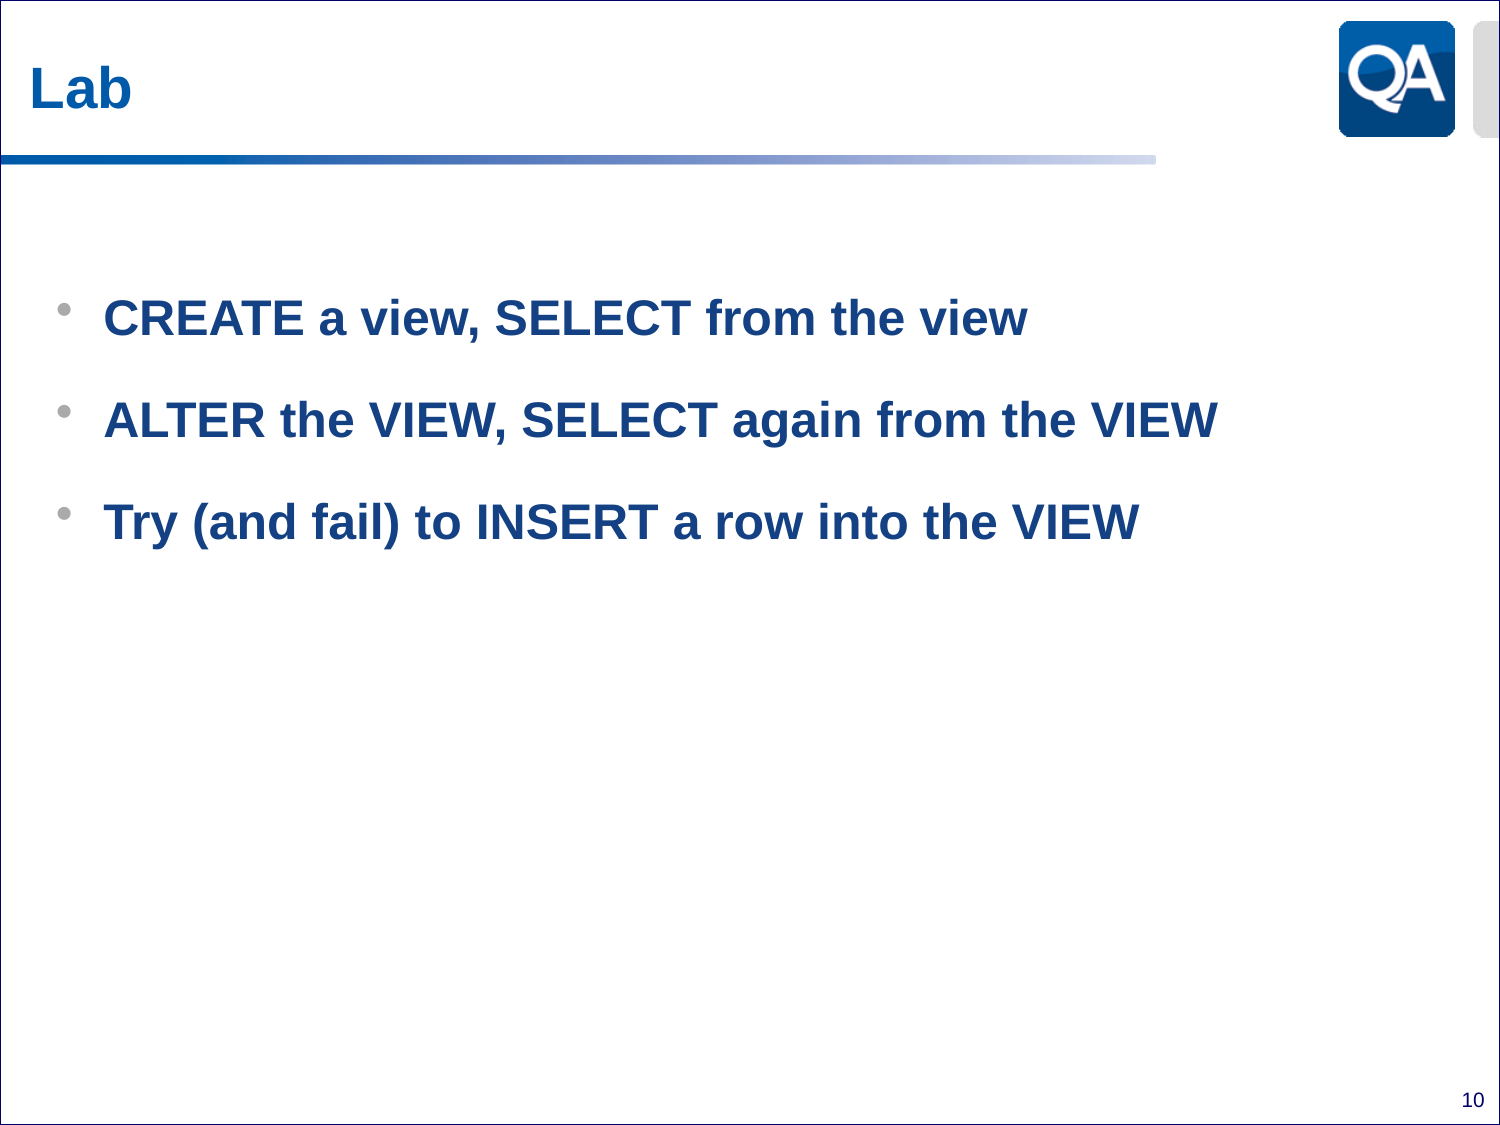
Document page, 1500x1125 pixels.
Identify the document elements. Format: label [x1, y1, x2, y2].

text_box [0, 0, 1500, 1125]
